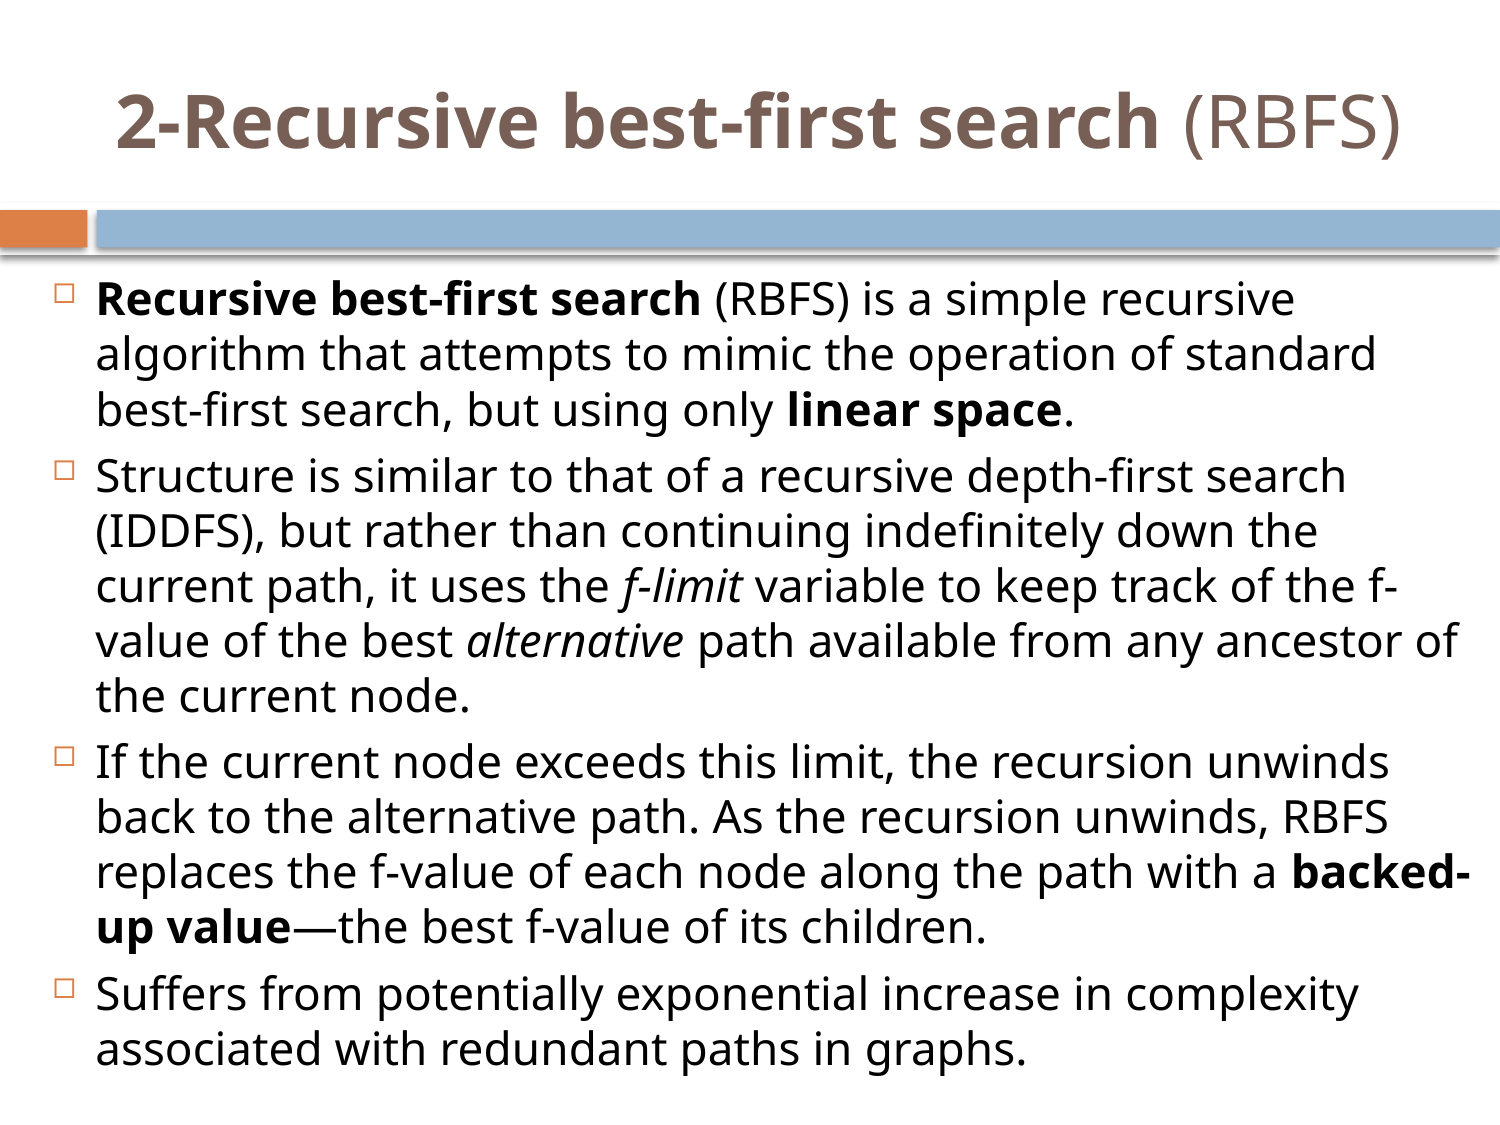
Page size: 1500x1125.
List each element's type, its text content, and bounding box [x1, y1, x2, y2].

title 2-Recursive best-first search (RBFS) [100, 37, 1438, 200]
list Recursive best-first search (RBFS) is a simple recursive algorithm that attempts to mimic the operation of standard best-first search, but using only linear space. Structure is similar to that of a recursive depth-first search (IDDFS), but rather than continuing indefinitely down the current path, it uses the f-limit variable to keep track of the f-value of the best alternative path available from any ancestor of the current node. If the current node exceeds this limit, the recursion unwinds back to the alternative path. As the recursion unwinds, RBFS replaces the f-value of each node along the path with a backed-up value—the best f-value of its children. Suffers from potentially exponential increase in complexity associated with redundant paths in graphs. [37, 262, 1488, 1100]
